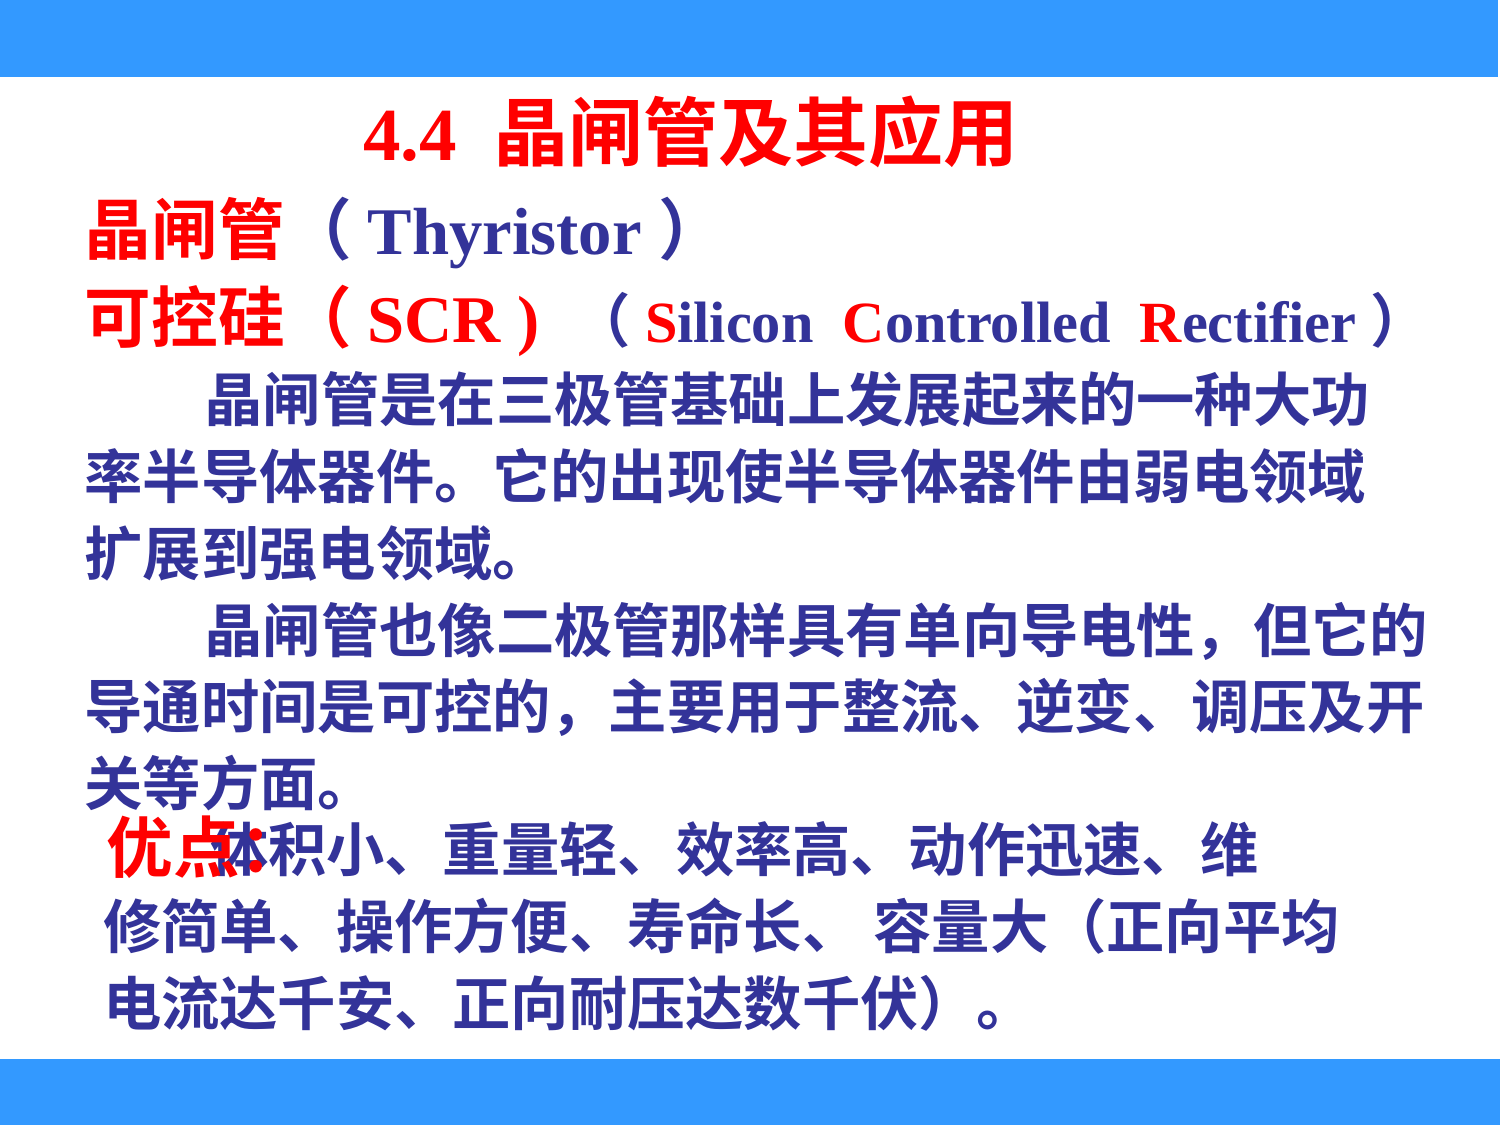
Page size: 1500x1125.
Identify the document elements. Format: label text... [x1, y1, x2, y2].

text_box 4.4 晶闸管及其应用 [348, 78, 1117, 183]
text_box 晶闸管（Thyristor） 可控硅（SCR ) （Silicon Controlled Rectifier） 晶闸管是在三极管基础上发展起来的一种大功 率半导体器件。它的出现使半导体器件由弱电领域 扩展到强电领域。 晶闸管也像二极管那样具有单向导电性，但它的 导通时间是可控的，主要用于整流、逆变、调压及开 关等方面。 [70, 172, 1459, 825]
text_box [88, 797, 323, 894]
text_box 体积小、重量轻、效率高、动作迅速、维 修简单、操作方便、寿命长、 容量大（正向平均 电流达千安、正向耐压达数千伏）。 [88, 798, 1430, 1045]
